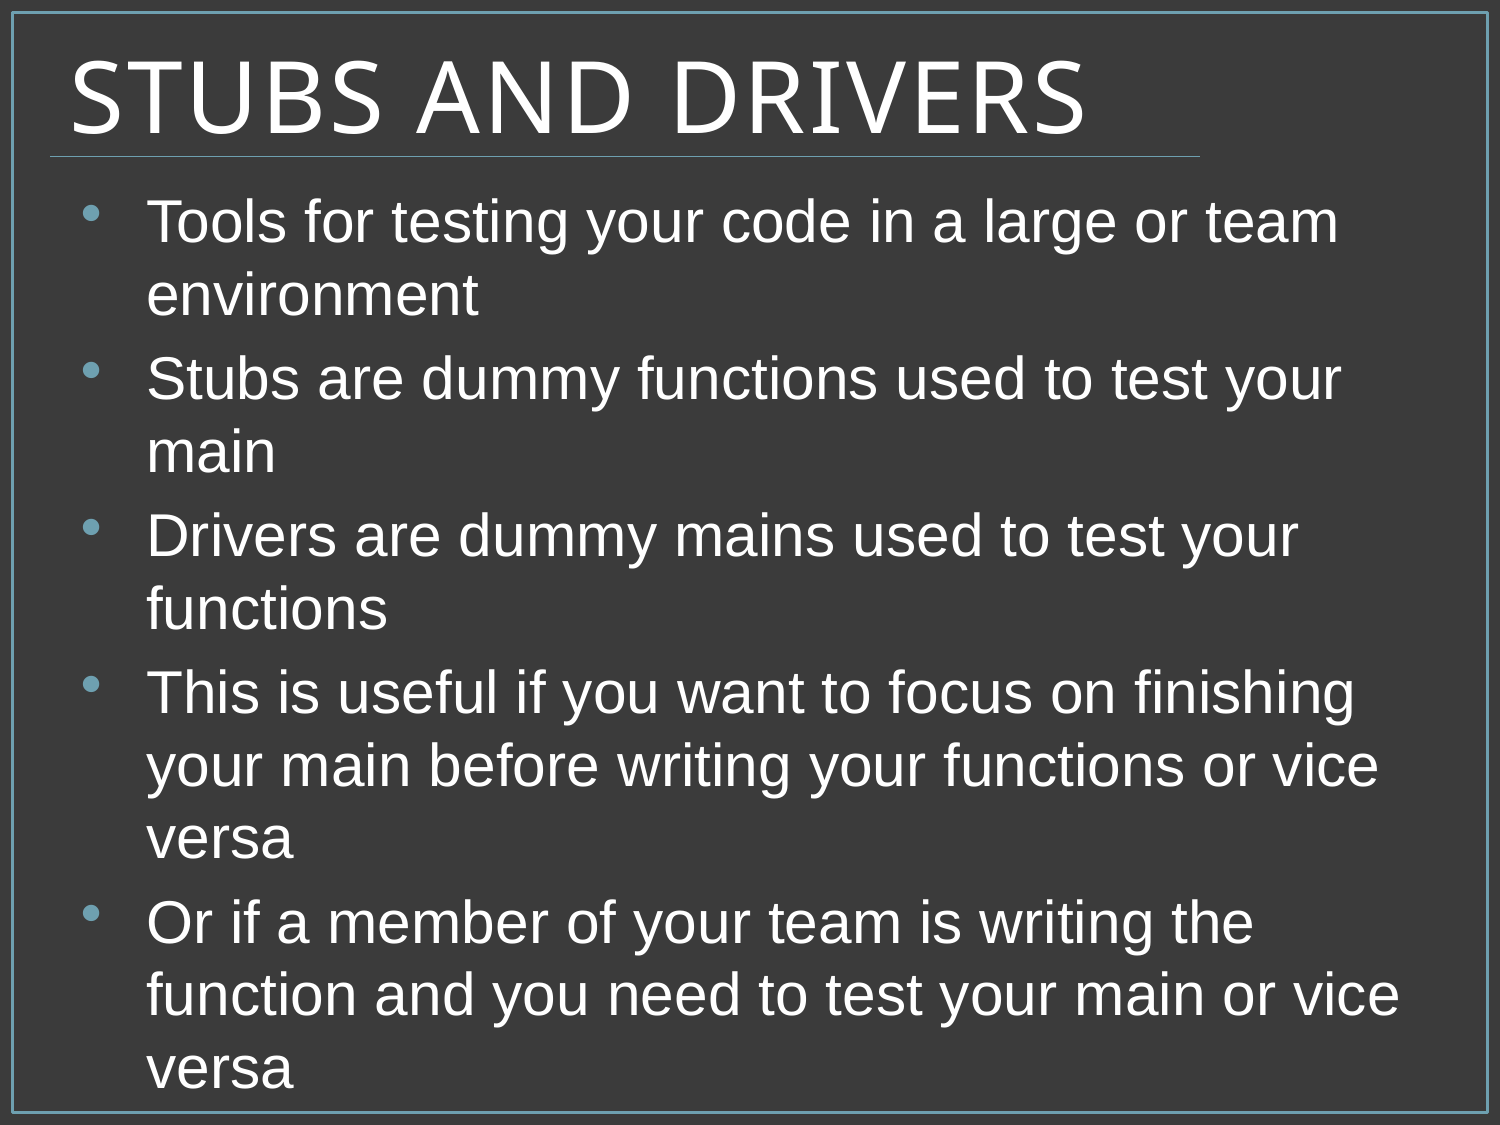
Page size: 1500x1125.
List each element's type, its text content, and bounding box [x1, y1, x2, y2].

title Stubs and Drivers [54, 0, 1405, 188]
list Tools for testing your code in a large or team environment Stubs are dummy functions used to test your main Drivers are dummy mains used to test your functions This is useful if you want to focus on finishing your main before writing your functions or vice versa Or if a member of your team is writing the function and you need to test your main or vice versa [62, 174, 1463, 1075]
